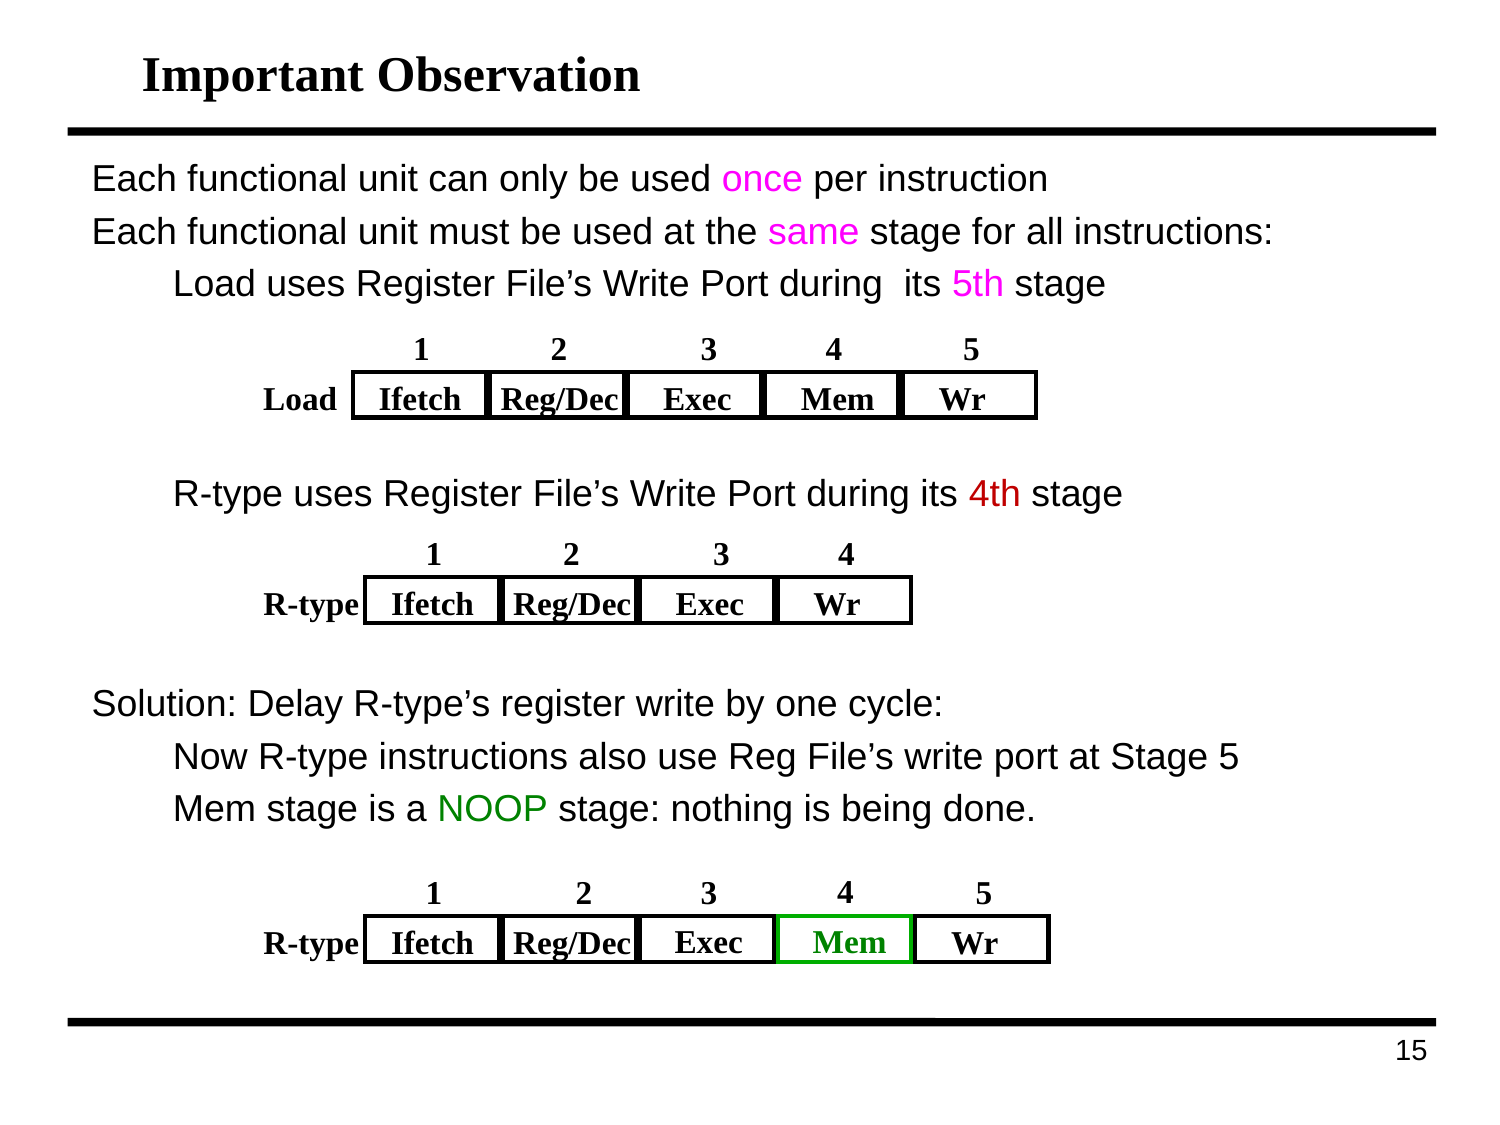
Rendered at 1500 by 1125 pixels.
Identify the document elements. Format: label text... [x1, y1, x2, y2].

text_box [248, 524, 912, 631]
slide_number 113 [1134, 1023, 1443, 1099]
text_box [248, 319, 1037, 425]
title Important Observation [131, 37, 688, 149]
list Each functional unit can only be used once per instruction Each functional unit must be used at the same stage for all instructions: Load uses Register File’s Write Port during its 5th stage R-type uses Register File’s Write Port during its 4th stage Solution: Delay R-type’s register write by one cycle: Now R-type instructions also use Reg File’s write port at Stage 5 Mem stage is a NOOP stage: nothing is being done. [81, 149, 1425, 834]
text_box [248, 862, 1049, 970]
